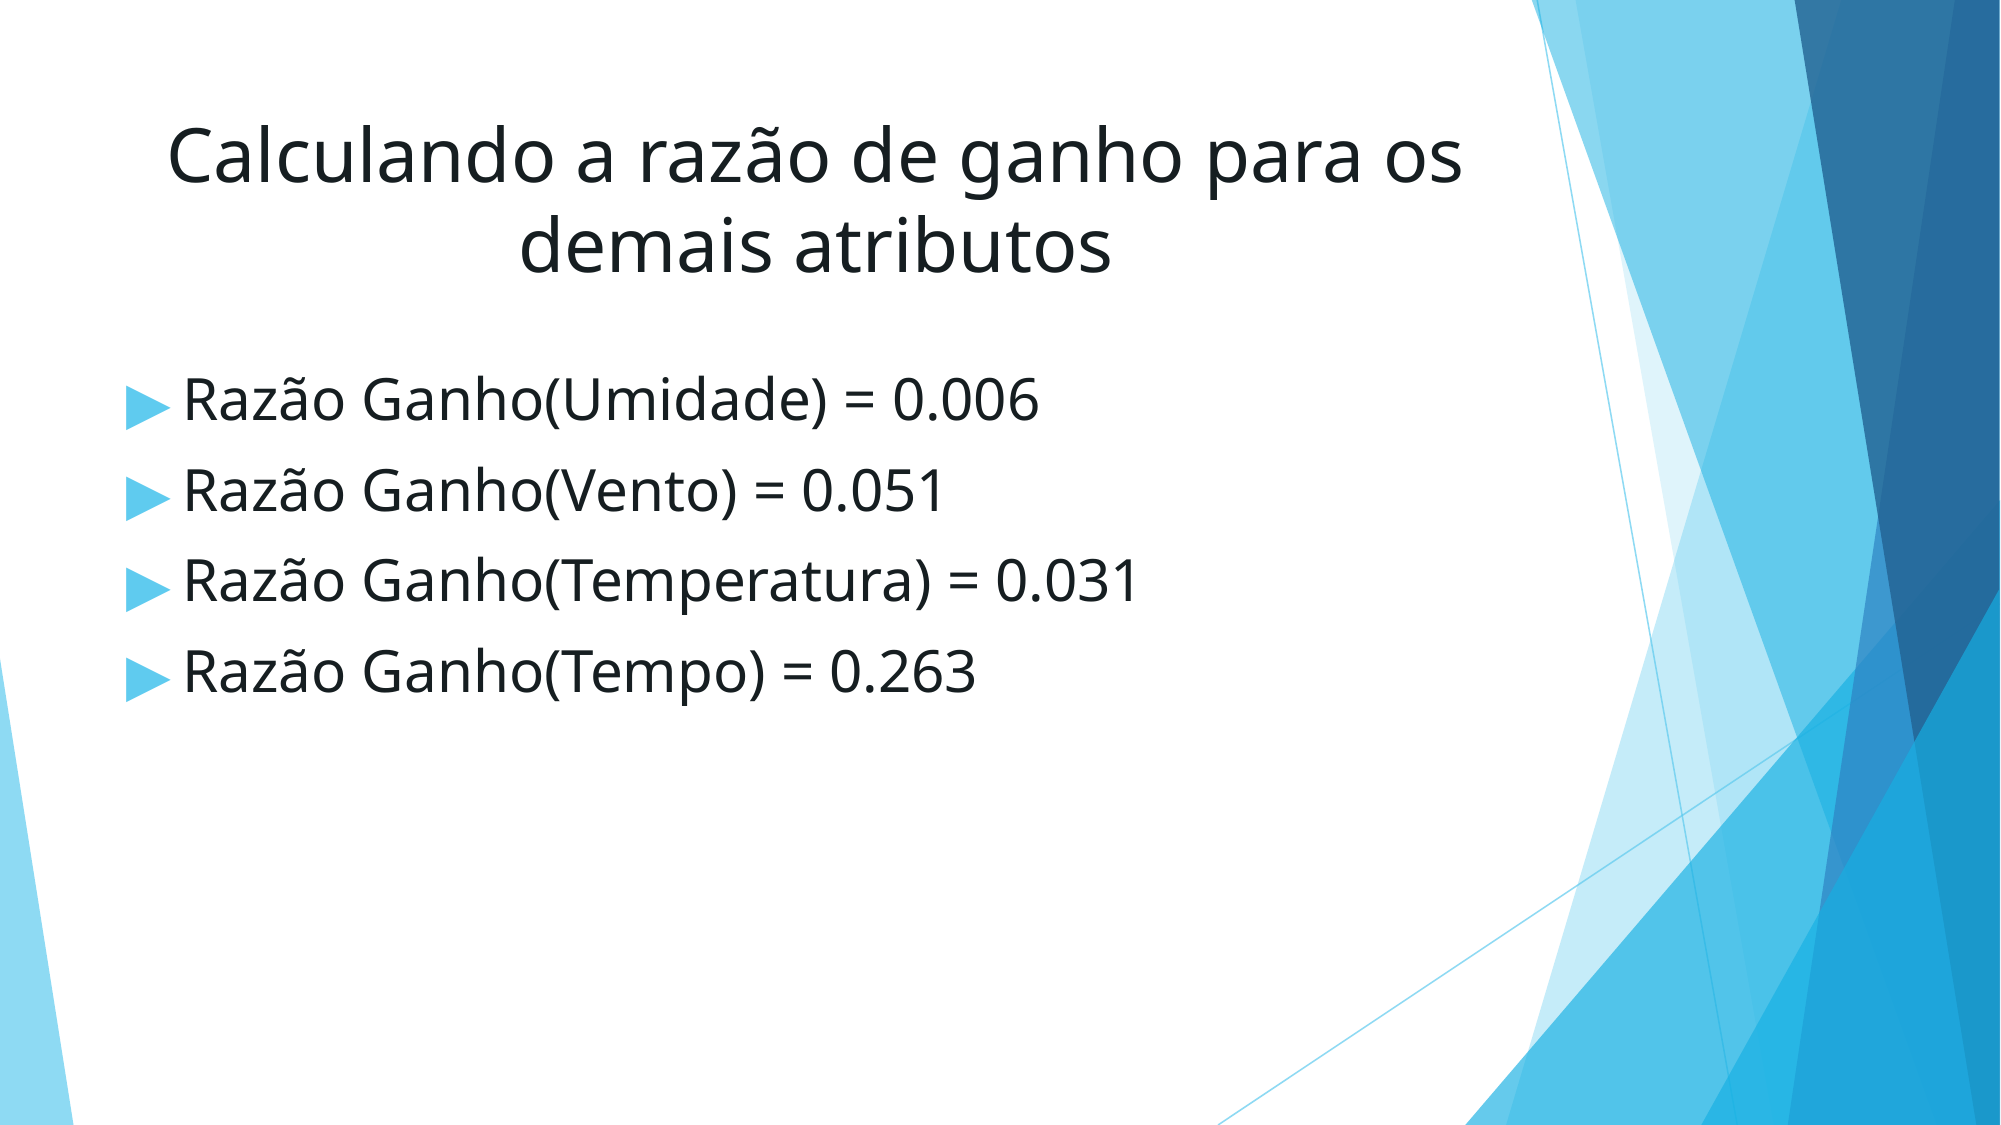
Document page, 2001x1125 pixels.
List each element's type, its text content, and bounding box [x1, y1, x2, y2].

list Razão Ganho(Umidade) = 0.006 Razão Ganho(Vento) = 0.051 Razão Ganho(Temperatura) = 0.031 Razão Ganho(Tempo) = 0.263 [111, 354, 1682, 992]
title Calculando a razão de ganho para os demais atributos [111, 99, 1522, 317]
